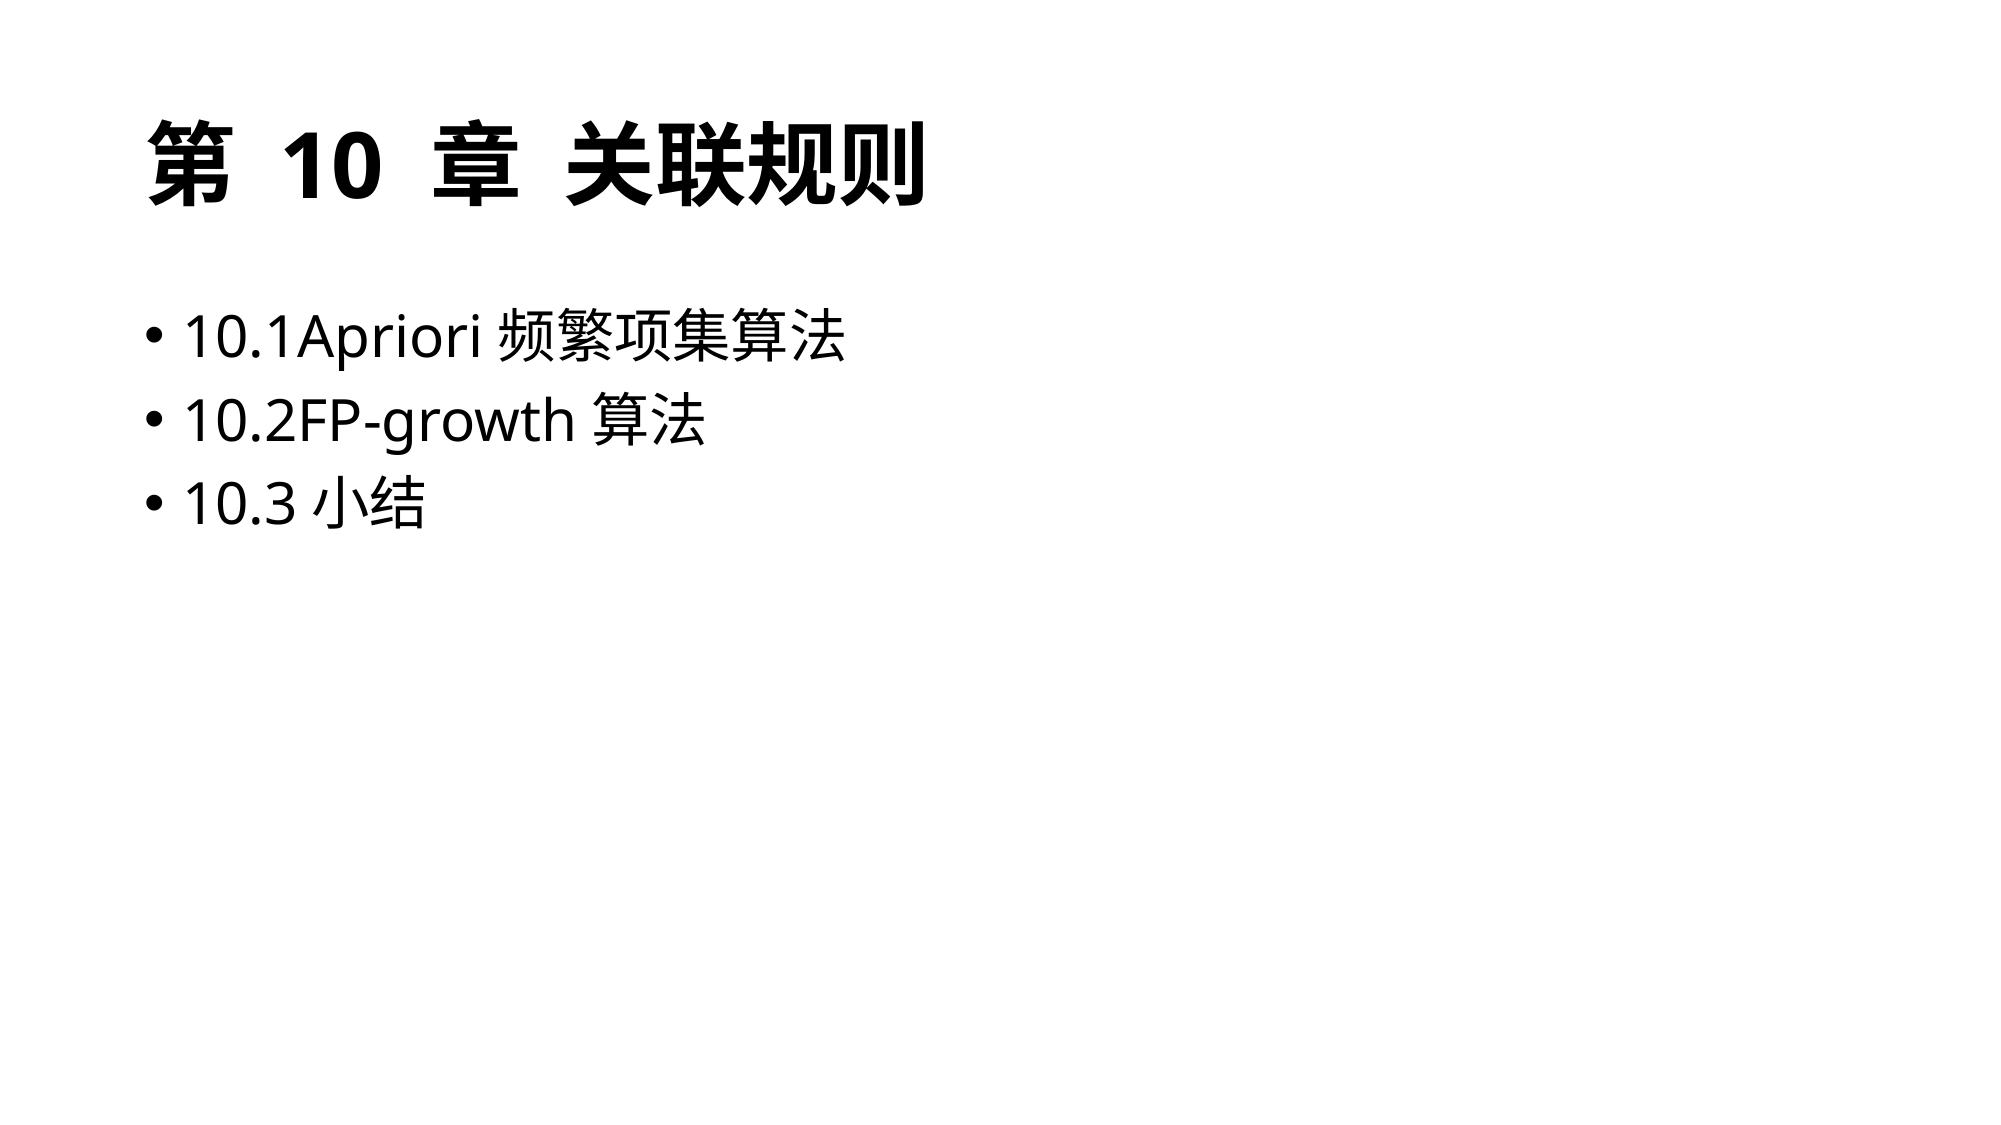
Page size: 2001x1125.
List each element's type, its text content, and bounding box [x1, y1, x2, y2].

list 10.1Apriori频繁项集算法 10.2FP-growth算法 10.3小结 [136, 298, 1863, 1014]
title 第 10 章 关联规则 [136, 59, 1863, 278]
